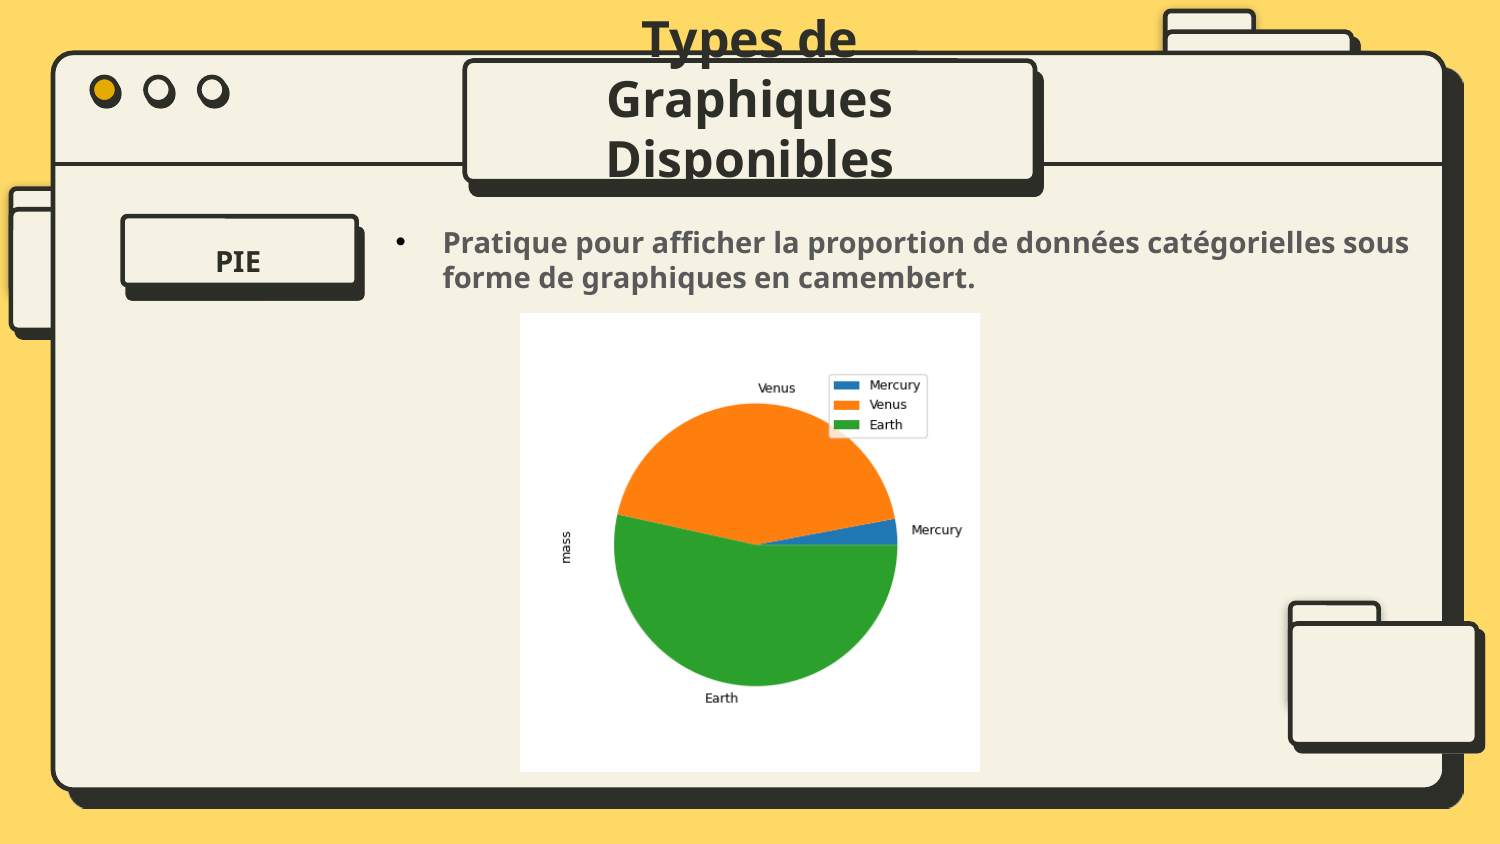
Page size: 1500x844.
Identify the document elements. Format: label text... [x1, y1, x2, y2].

text_box Pratique pour afficher la proportion de données catégorielles sous forme de graphiques en camembert. [380, 216, 1500, 302]
text_box Types de Graphiques Disponibles [499, 68, 1001, 203]
text_box PIE [99, 213, 377, 293]
picture [520, 312, 980, 772]
text_box [464, 60, 1036, 182]
